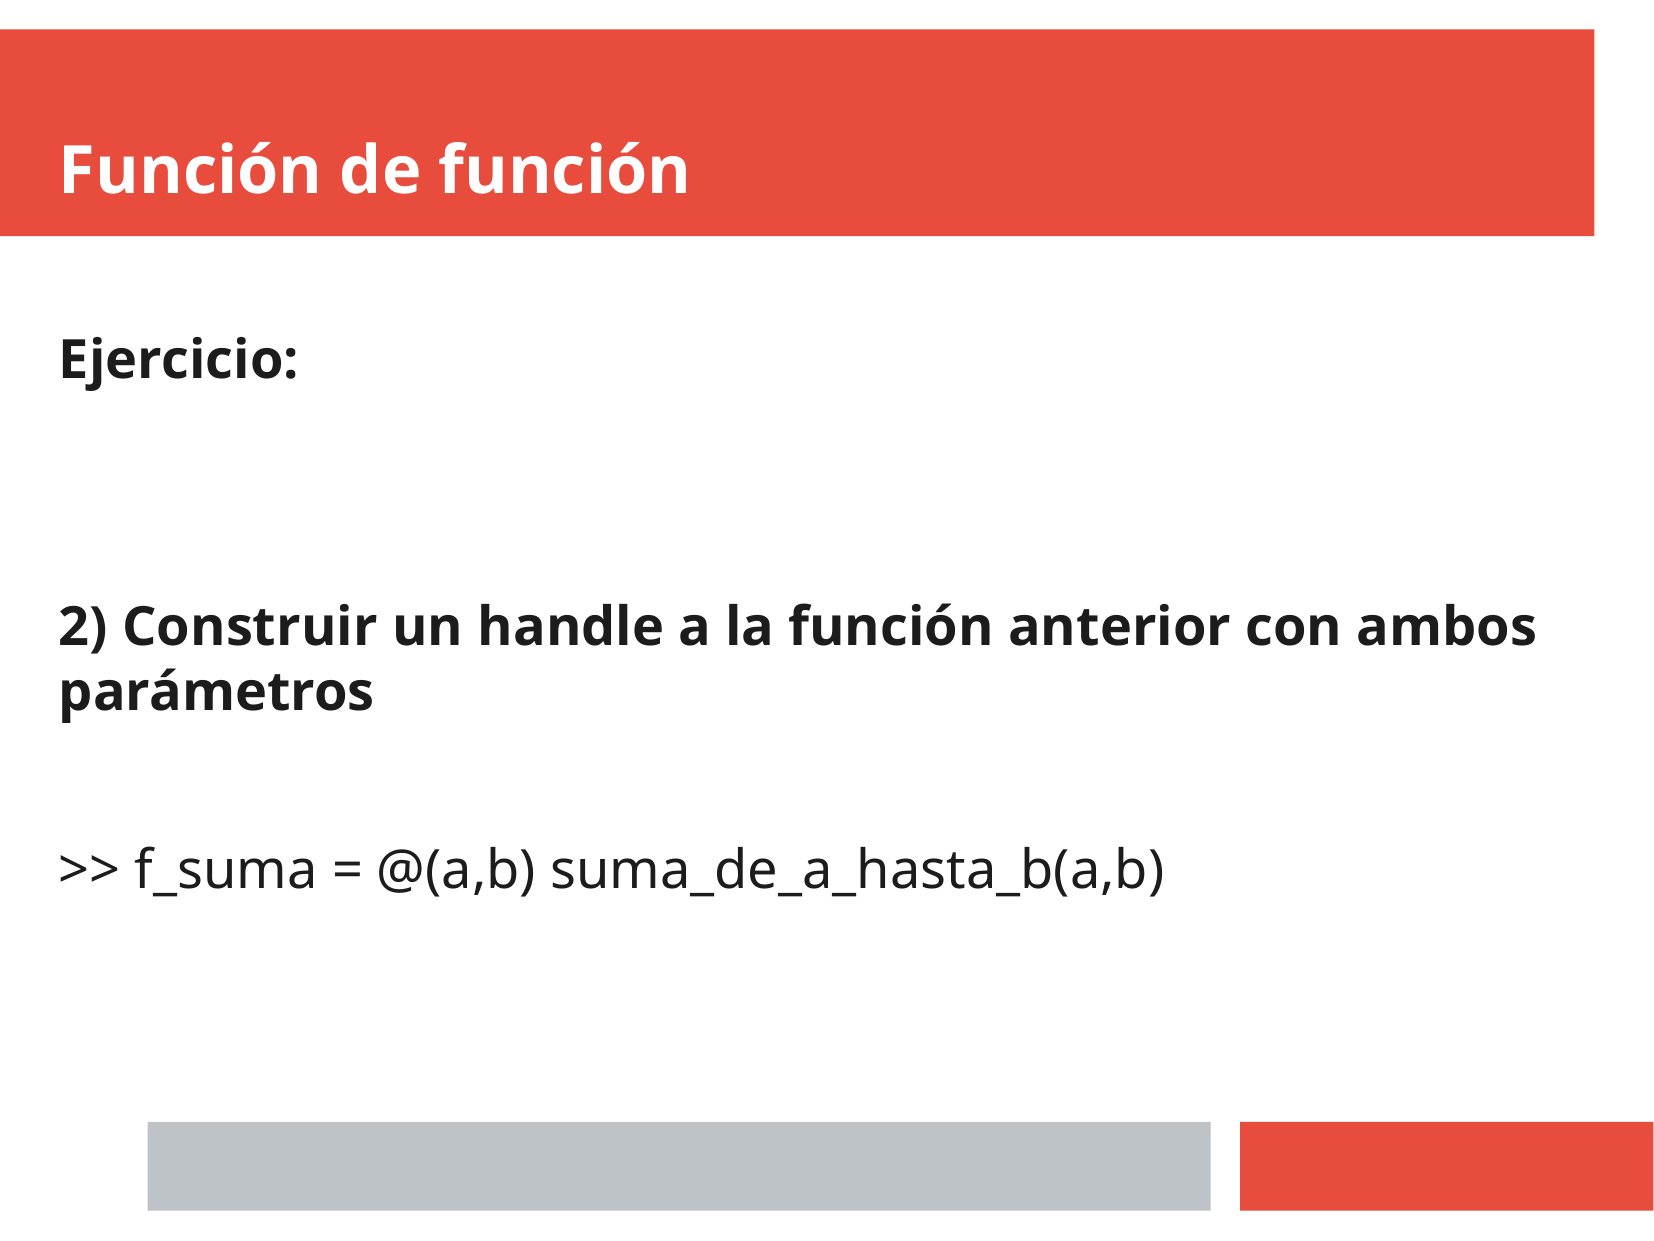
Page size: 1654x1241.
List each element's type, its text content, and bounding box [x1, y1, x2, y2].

text_box Función de función [58, 58, 1595, 207]
text_box Ejercicio: 2) Construir un handle a la función anterior con ambos parámetros >> f_suma = @(a,b) suma_de_a_hasta_b(a,b) [58, 324, 1565, 1093]
